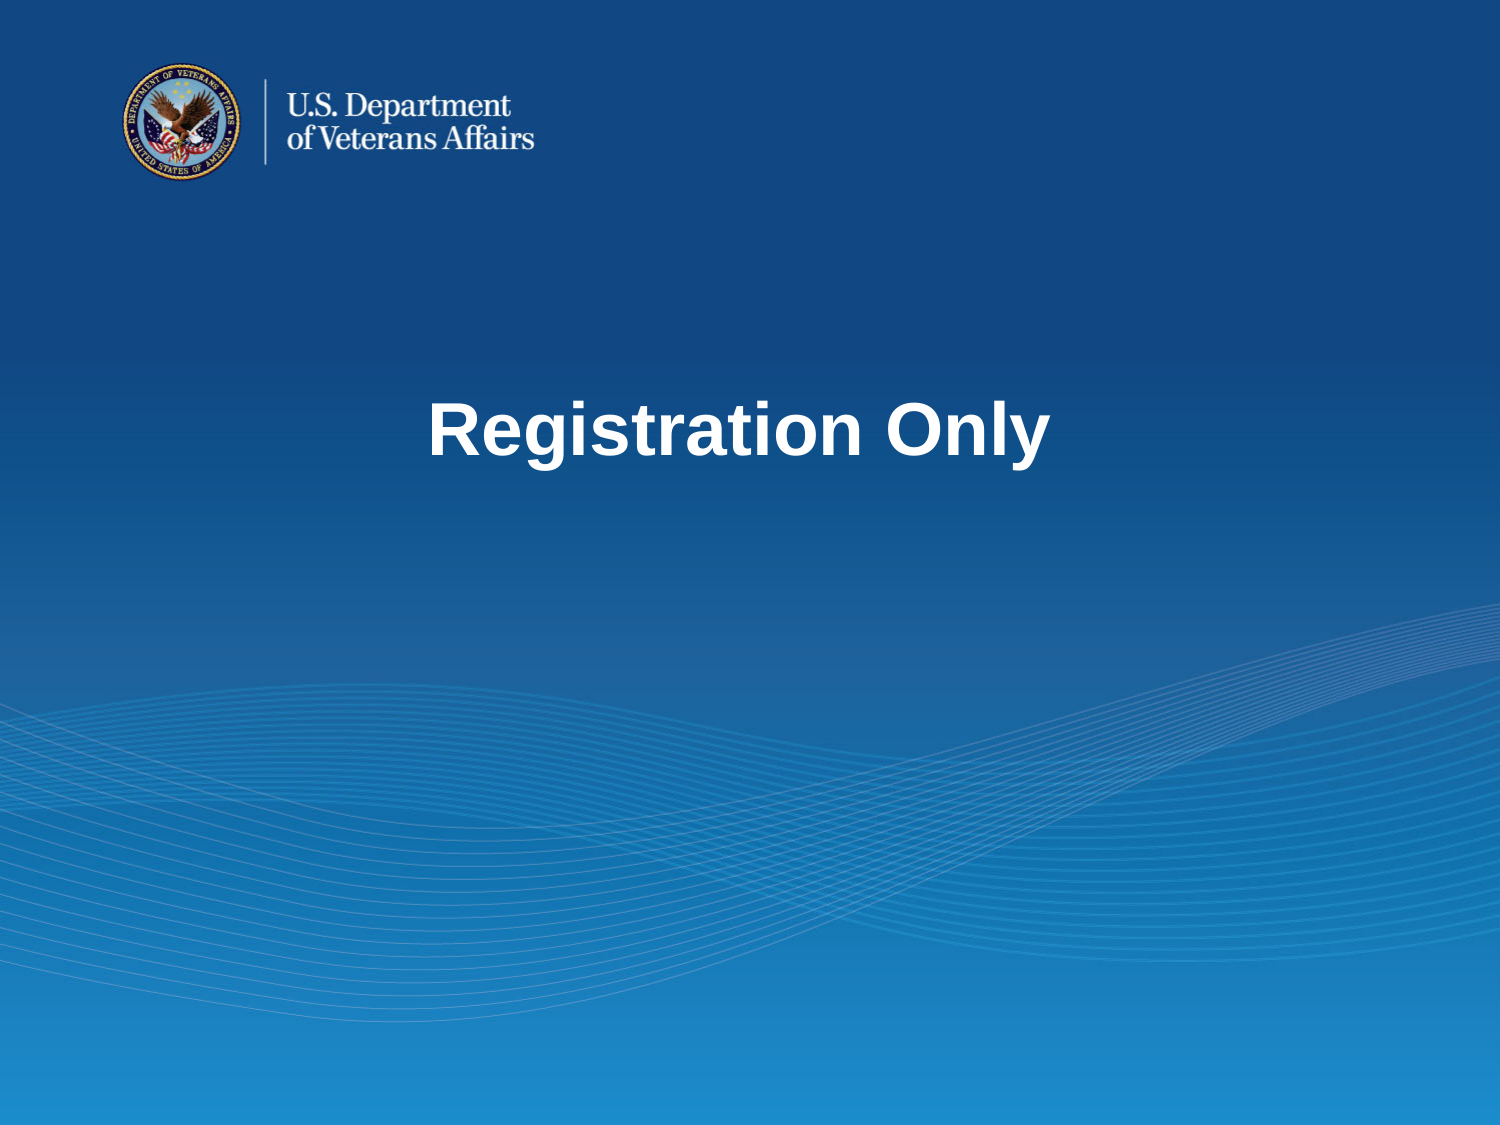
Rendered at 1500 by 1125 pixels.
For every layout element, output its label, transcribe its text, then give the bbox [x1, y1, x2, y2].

picture [0, 0, 1500, 1125]
text_box Registration Only [208, 373, 1292, 768]
